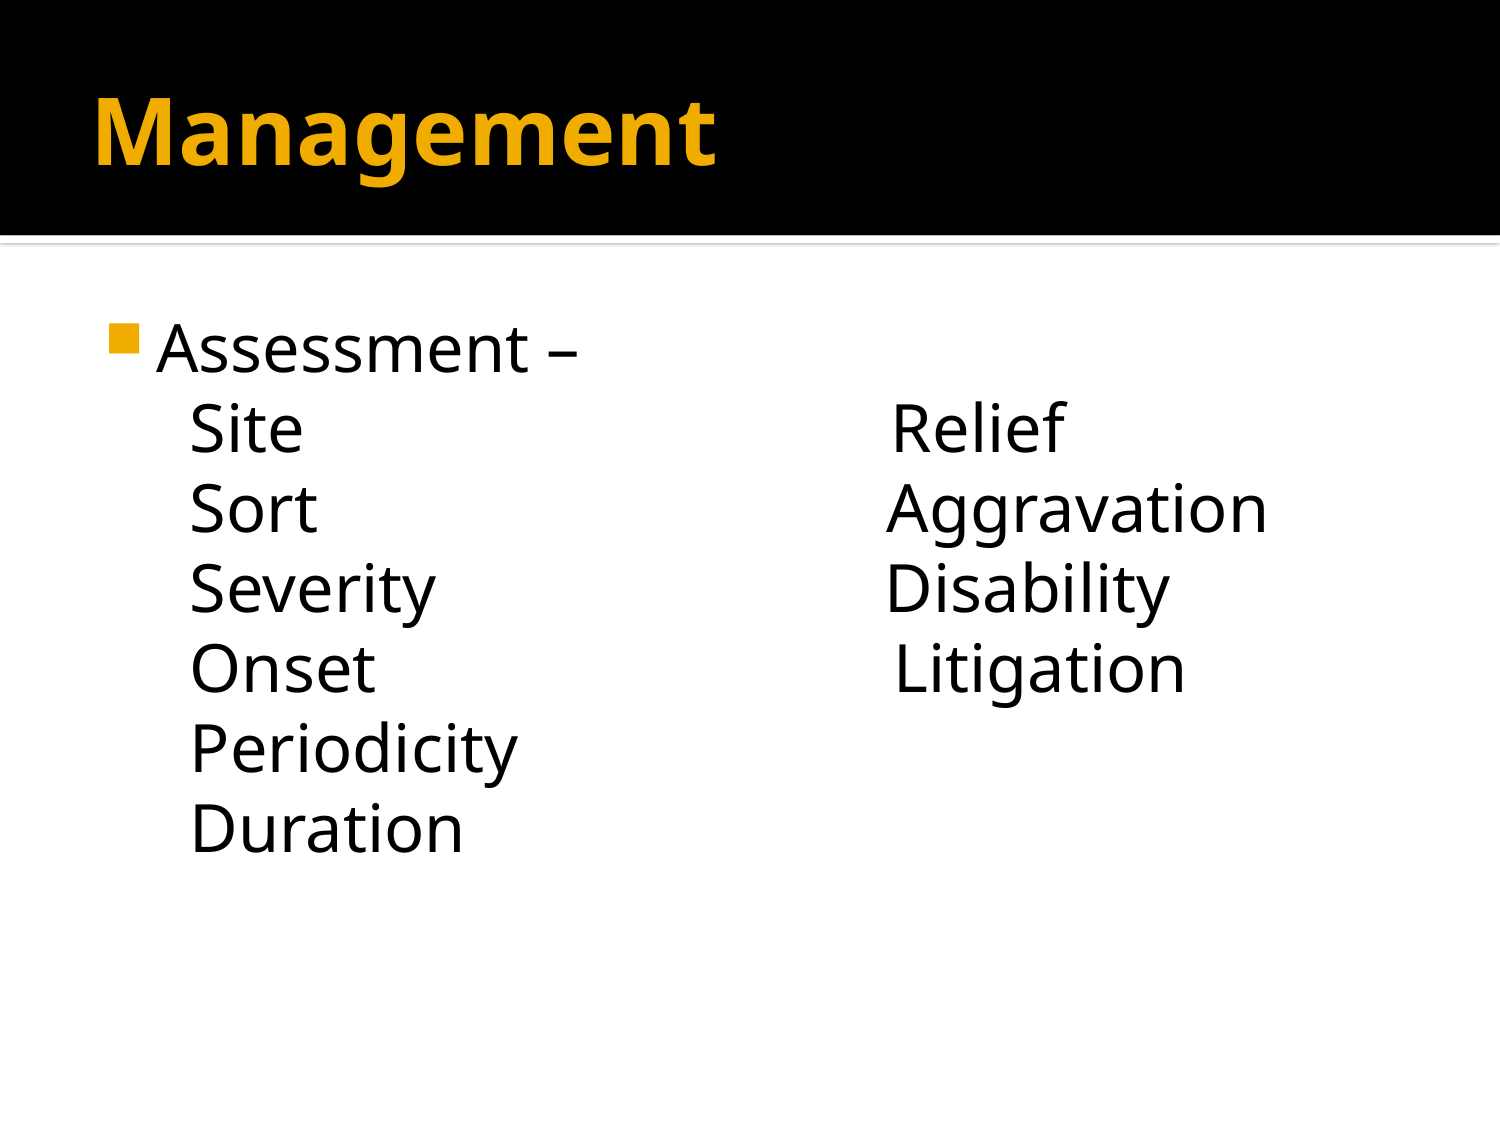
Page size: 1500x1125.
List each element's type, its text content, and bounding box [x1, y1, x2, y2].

list Assessment – Site Relief Sort Aggravation Severity Disability Onset Litigation Periodicity Duration [75, 291, 1425, 1050]
title Management [75, 25, 1425, 231]
